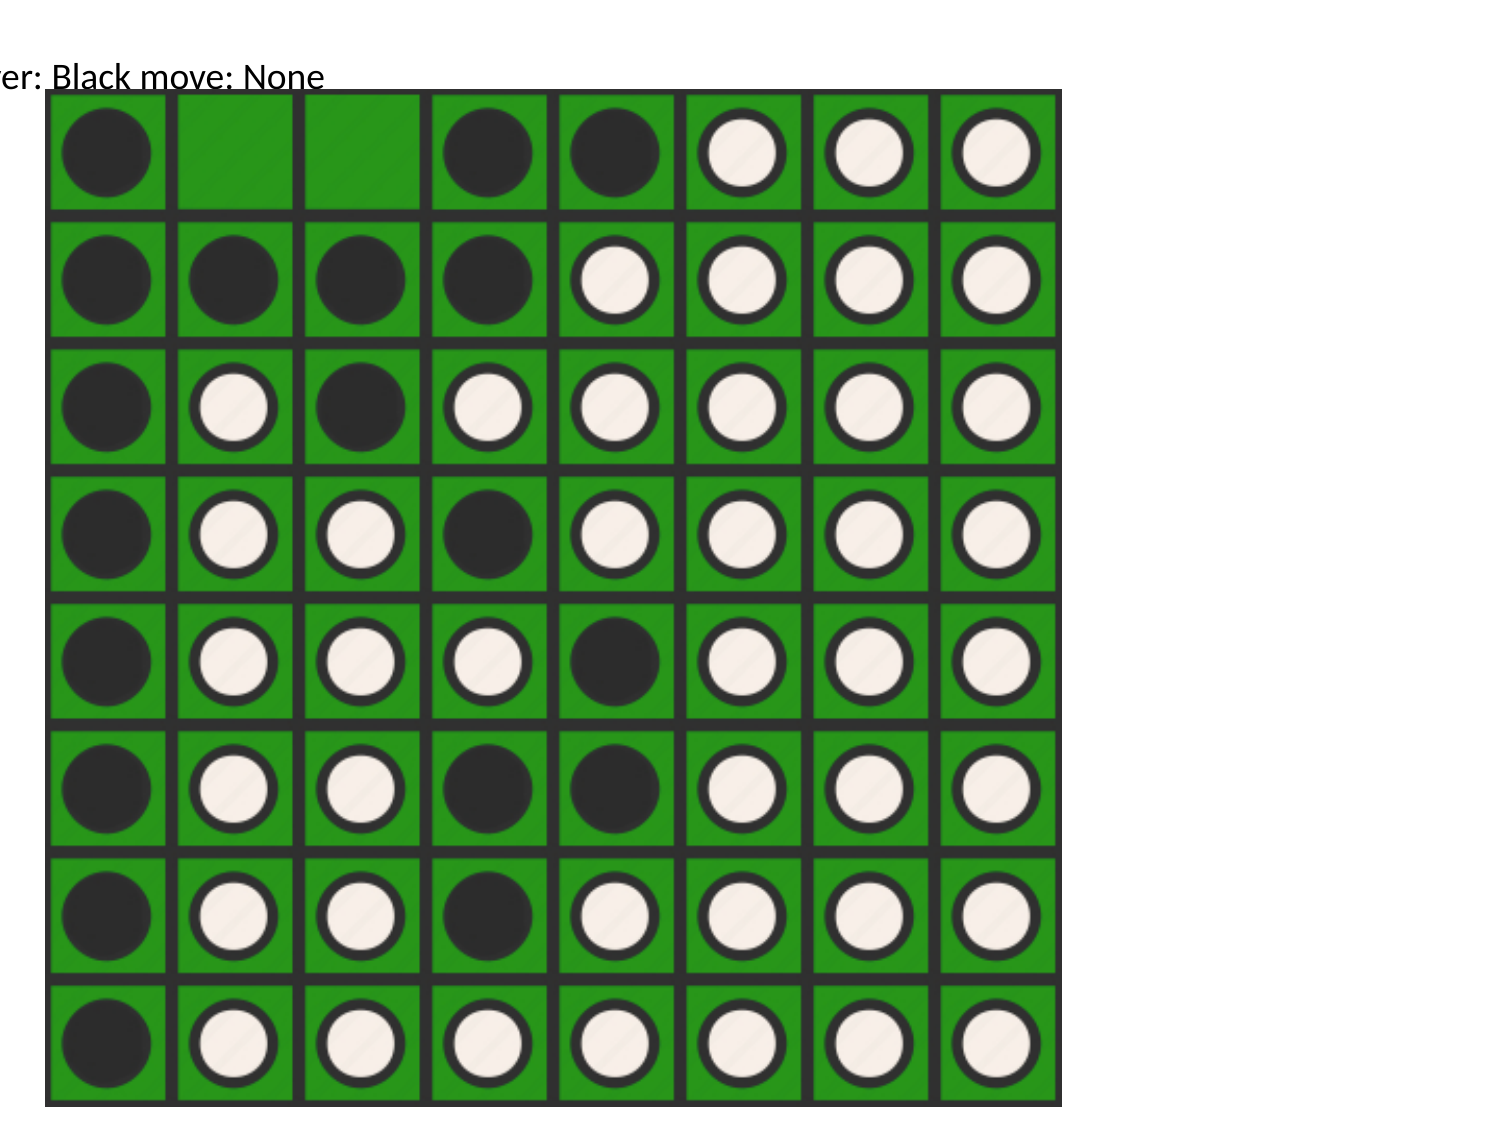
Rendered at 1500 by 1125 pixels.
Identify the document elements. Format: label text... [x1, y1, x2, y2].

text_box turn: 61 player: Black move: None [0, 44, 341, 105]
picture [44, 89, 1062, 1107]
